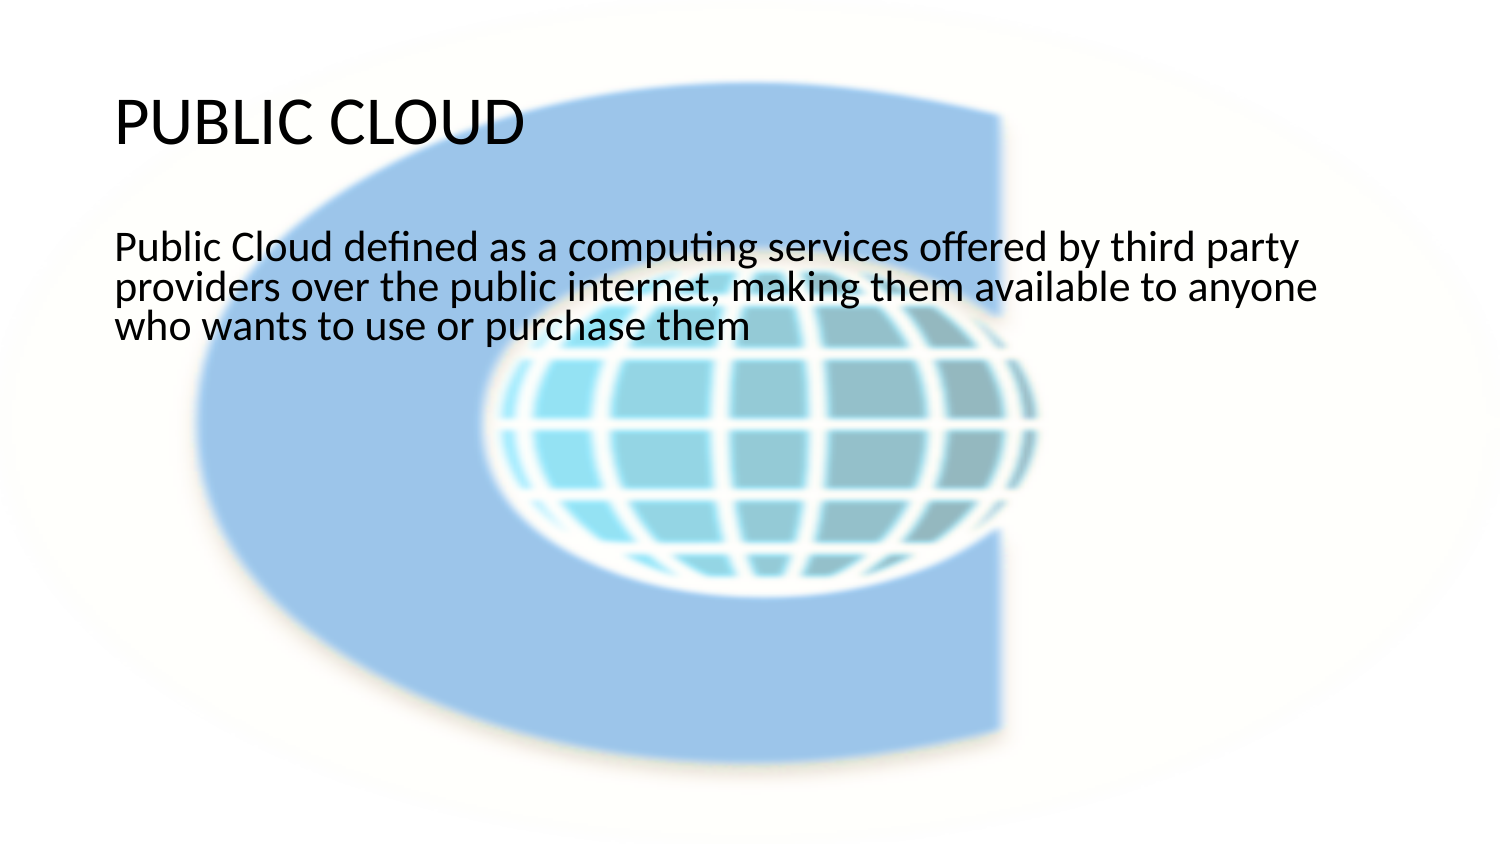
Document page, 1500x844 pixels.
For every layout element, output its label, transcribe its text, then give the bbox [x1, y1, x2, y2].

list Public Cloud defined as a computing services offered by third party providers over the public internet, making them available to anyone who wants to use or purchase them [103, 224, 1397, 760]
title PUBLIC CLOUD [103, 44, 1397, 208]
